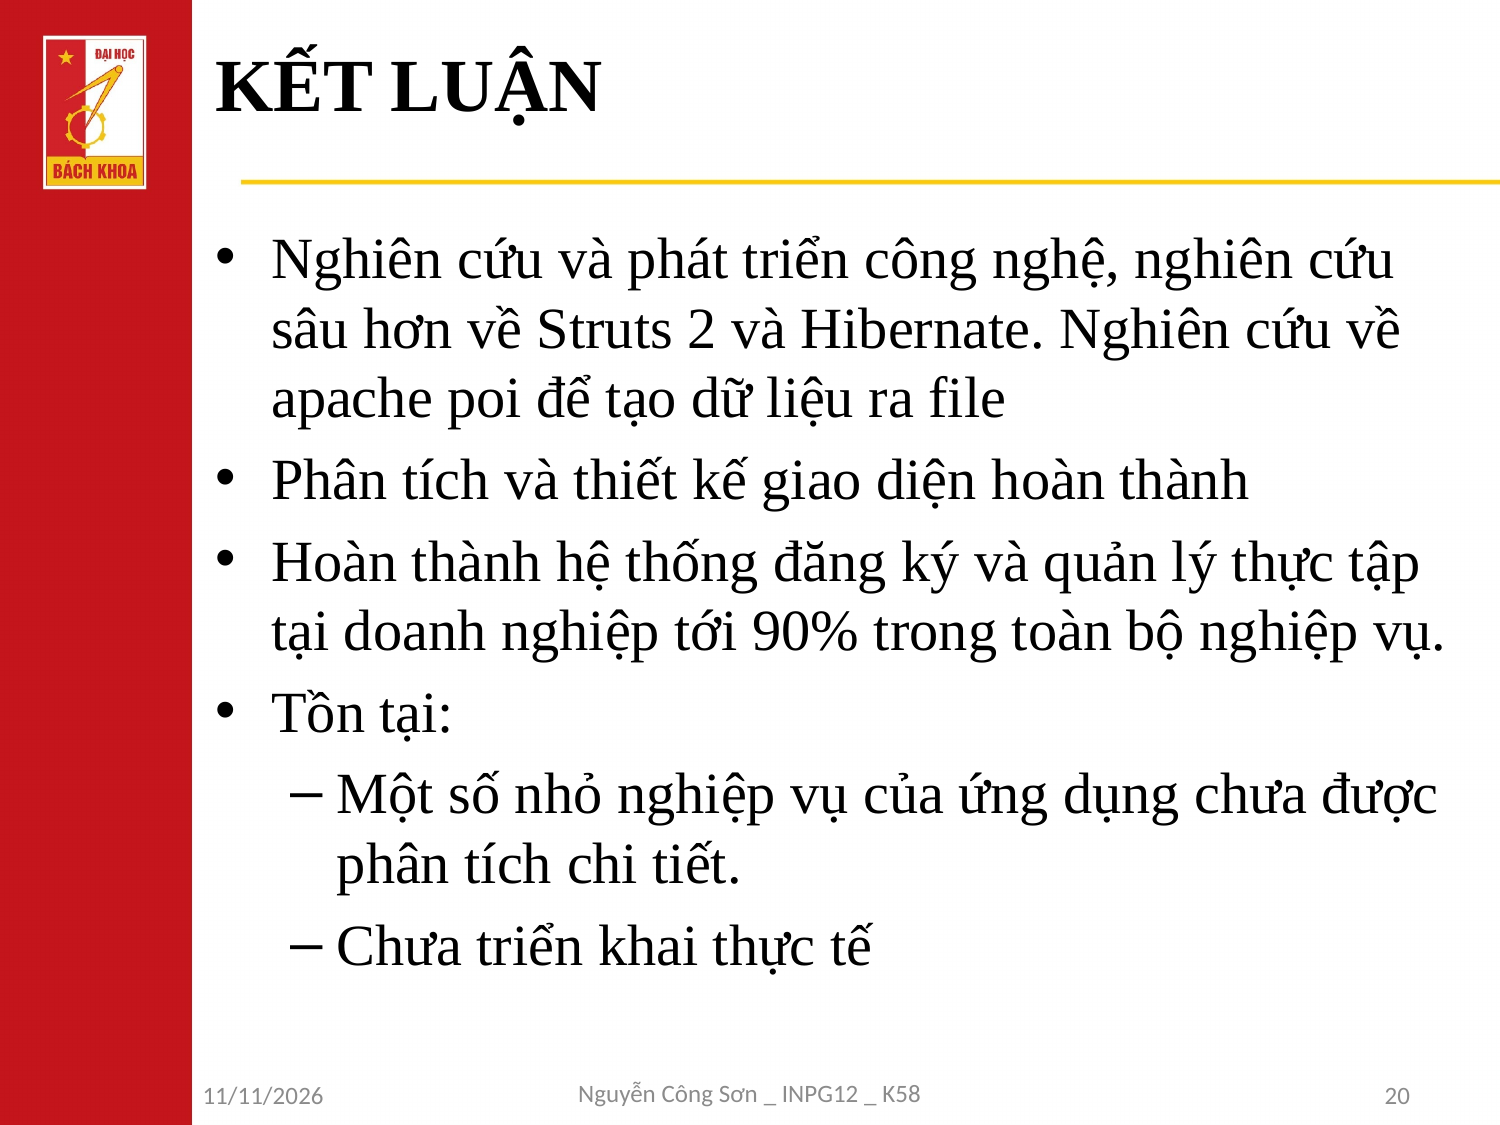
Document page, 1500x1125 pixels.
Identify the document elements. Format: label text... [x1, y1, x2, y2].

picture [0, 0, 1500, 1125]
footer Nguyễn Công Sơn _ INPG12 _ K58 [512, 1062, 988, 1123]
slide_number 20 [1074, 1065, 1425, 1125]
list Nghiên cứu và phát triển công nghệ, nghiên cứu sâu hơn về Struts 2 và Hibernate. Nghiên cứu về apache poi để tạo dữ liệu ra file Phân tích và thiết kế giao diện hoàn thành Hoàn thành hệ thống đăng ký và quản lý thực tập tại doanh nghiệp tới 90% trong toàn bộ nghiệp vụ. Tồn tại: Một số nhỏ nghiệp vụ của ứng dụng chưa được phân tích chi tiết. Chưa triển khai thực tế [200, 212, 1488, 1063]
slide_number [187, 1065, 538, 1125]
title KẾT LUẬN [200, 12, 1488, 150]
